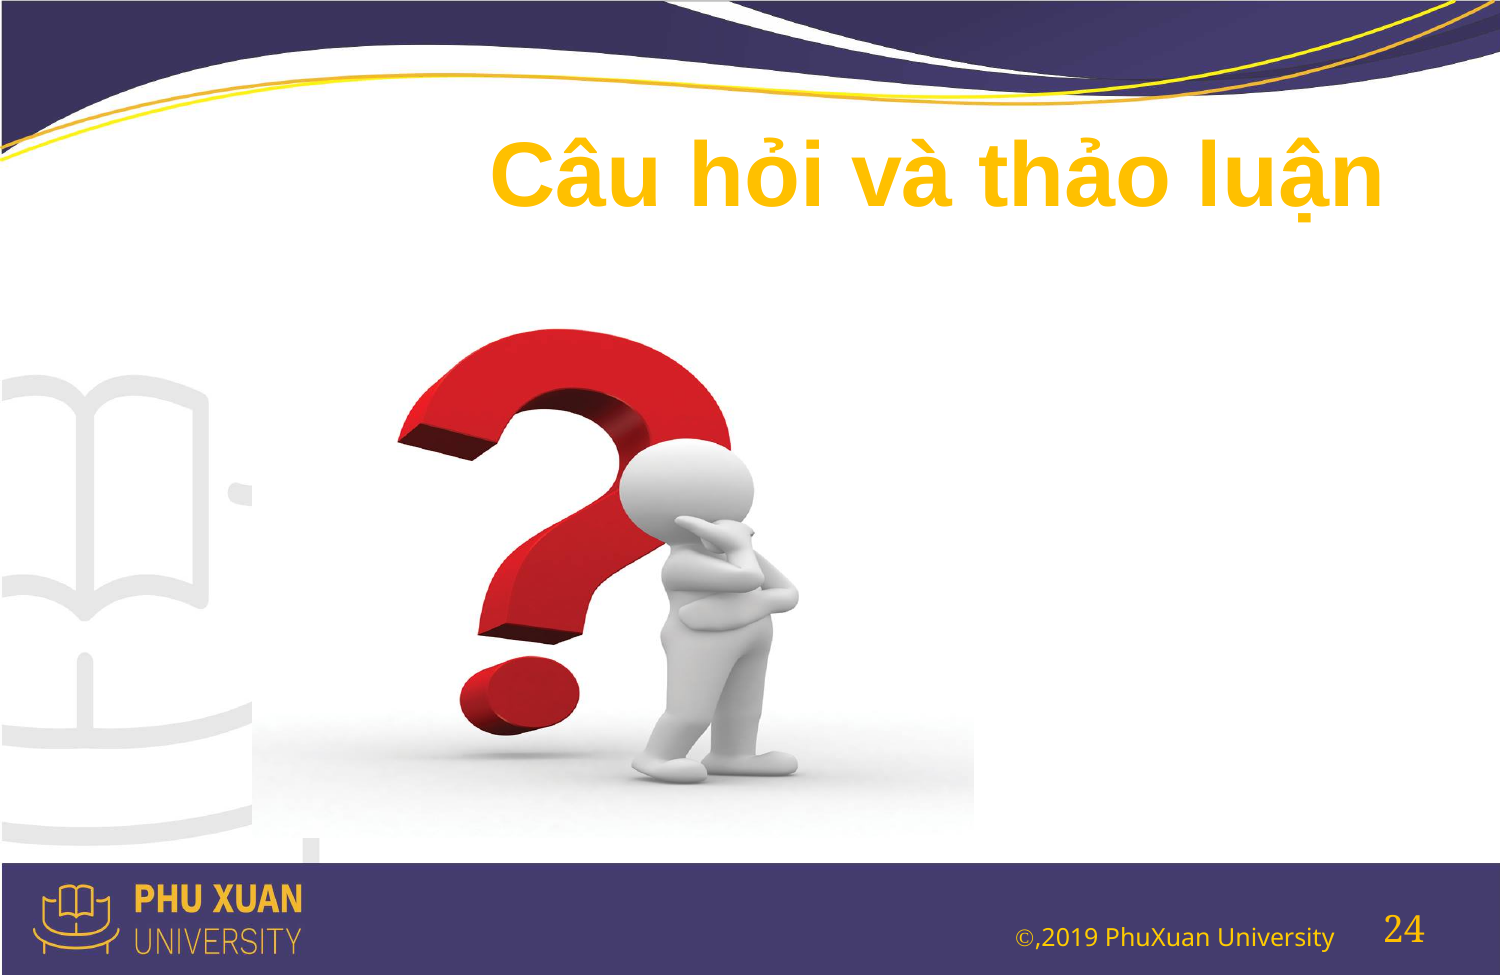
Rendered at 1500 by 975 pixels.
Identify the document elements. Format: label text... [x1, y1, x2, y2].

slide_number 24 [1299, 903, 1425, 956]
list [252, 299, 974, 838]
title Câu hỏi và thảo luận [36, 62, 1387, 225]
picture [0, 0, 1500, 975]
